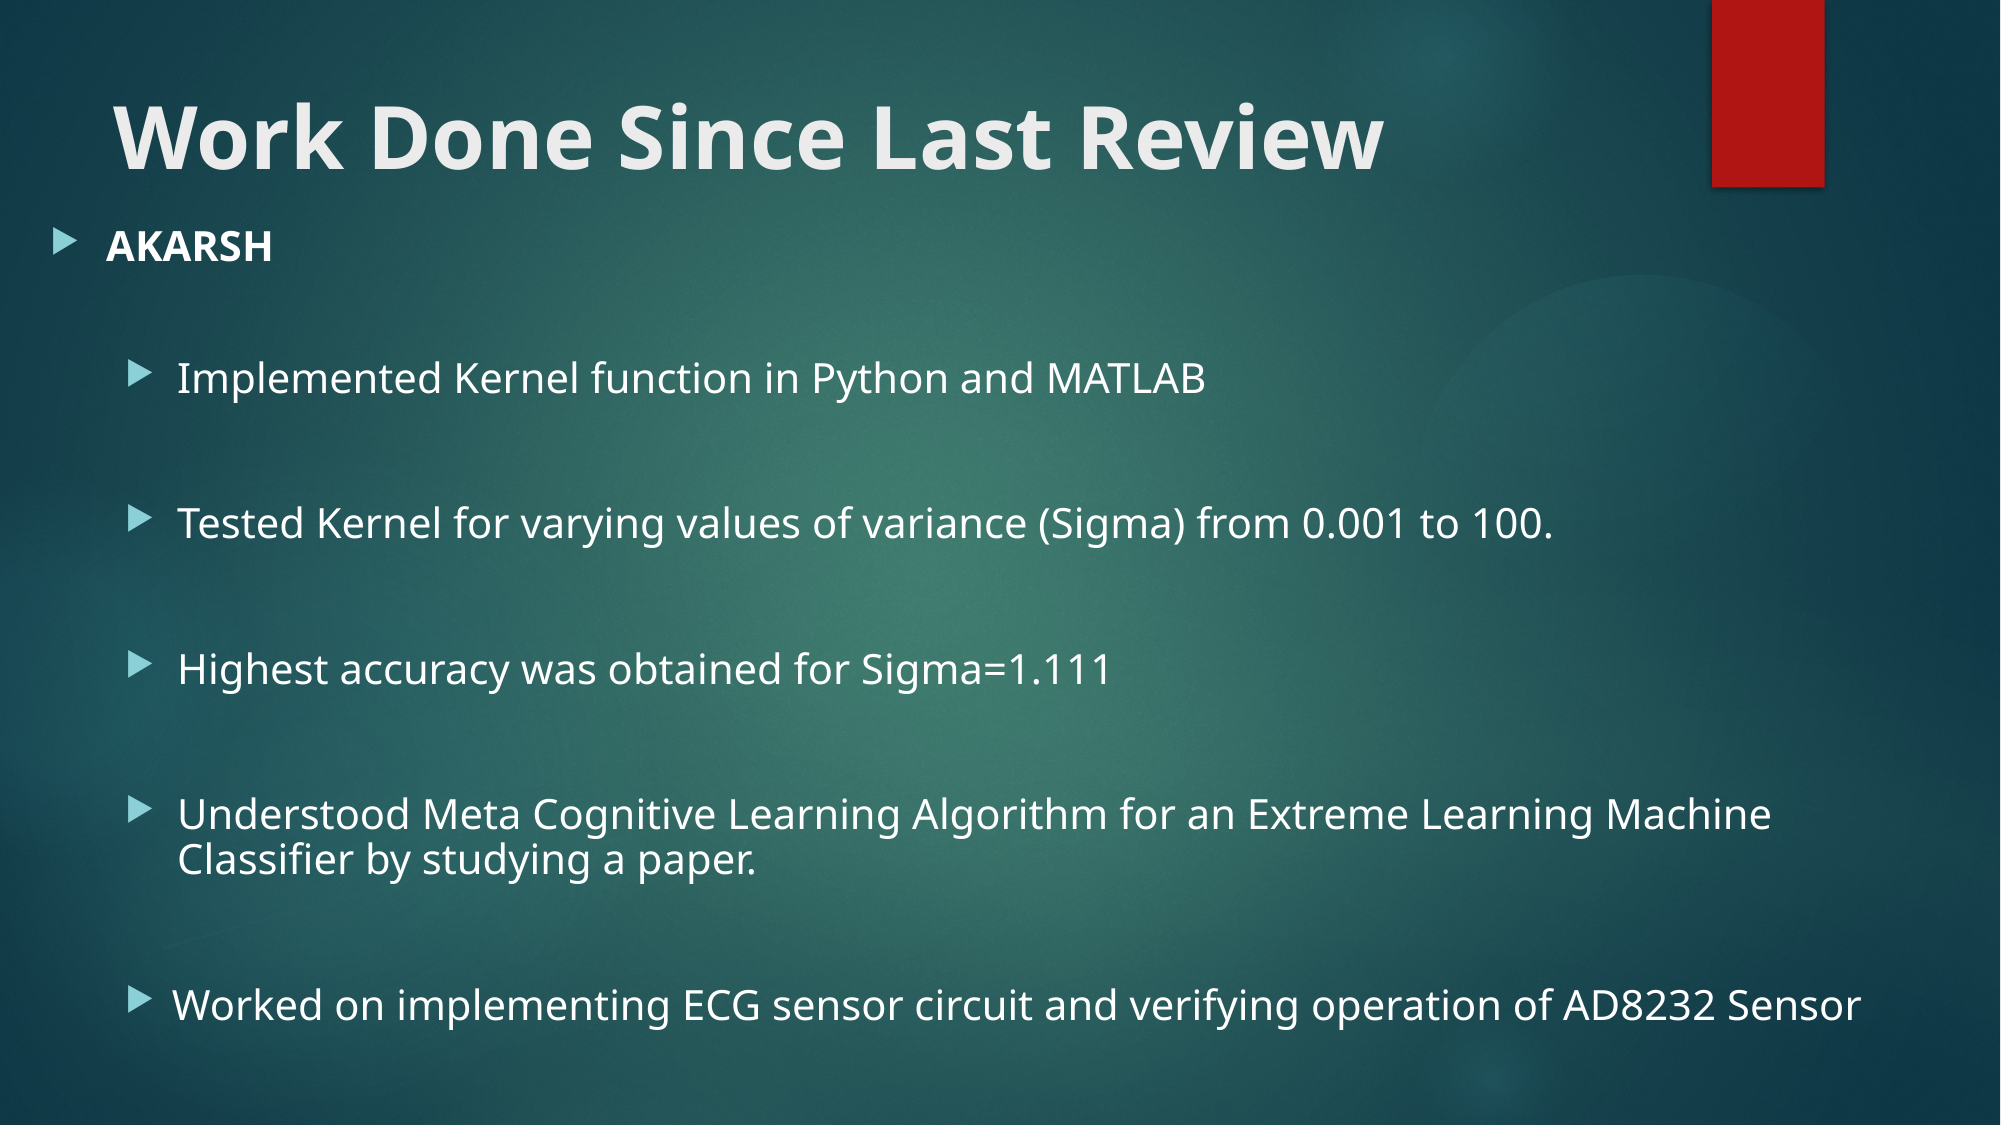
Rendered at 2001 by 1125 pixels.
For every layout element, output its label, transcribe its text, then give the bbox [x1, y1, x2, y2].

list AKARSH Implemented Kernel function in Python and MATLAB Tested Kernel for varying values of variance (Sigma) from 0.001 to 100. Highest accuracy was obtained for Sigma=1.111 Understood Meta Cognitive Learning Algorithm for an Extreme Learning Machine Classifier by studying a paper. Worked on implementing ECG sensor circuit and verifying operation of AD8232 Sensor [41, 217, 1873, 1092]
picture [0, 0, 2001, 1125]
title Work Done Since Last Review [105, 73, 1650, 217]
